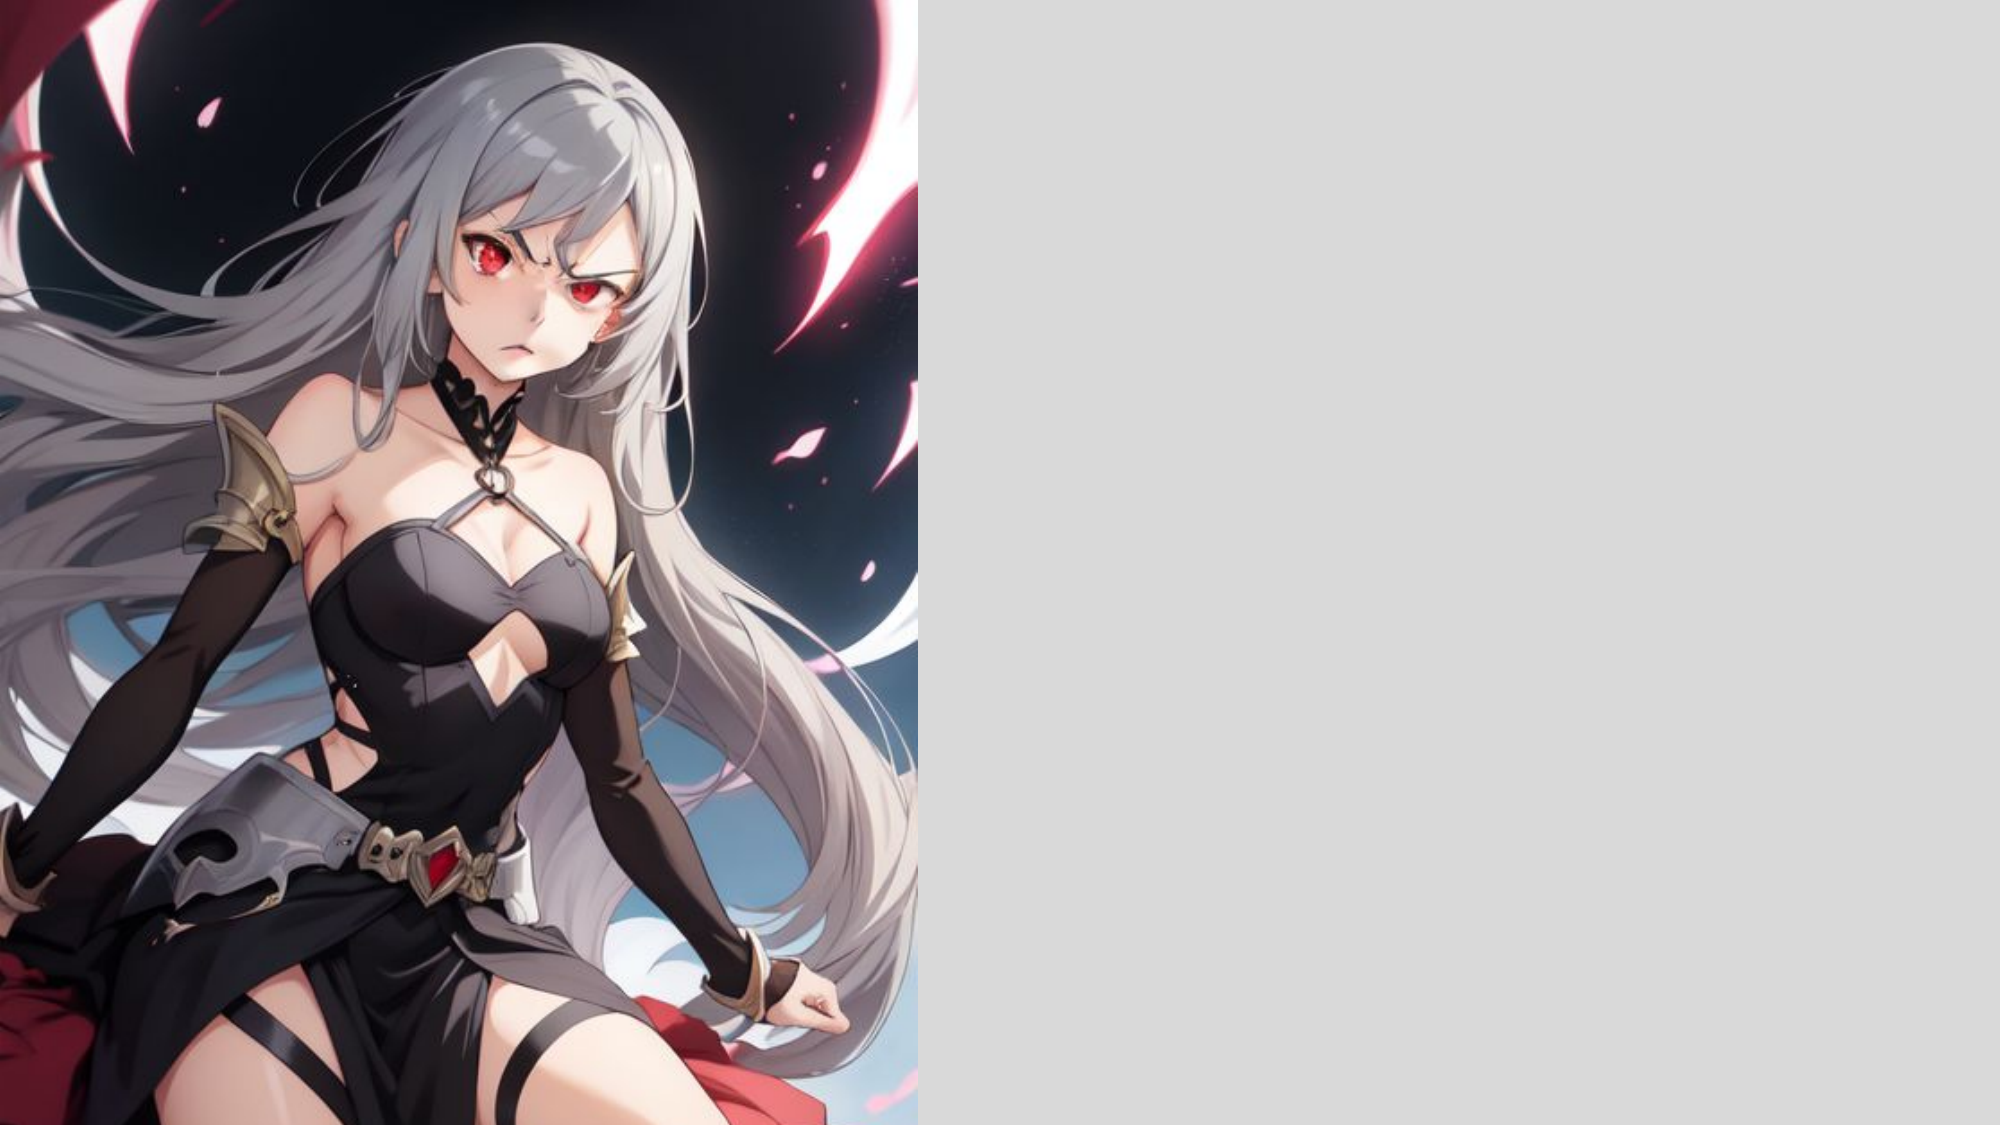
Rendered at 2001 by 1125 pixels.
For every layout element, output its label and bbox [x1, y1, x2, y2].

picture [0, 0, 918, 1125]
